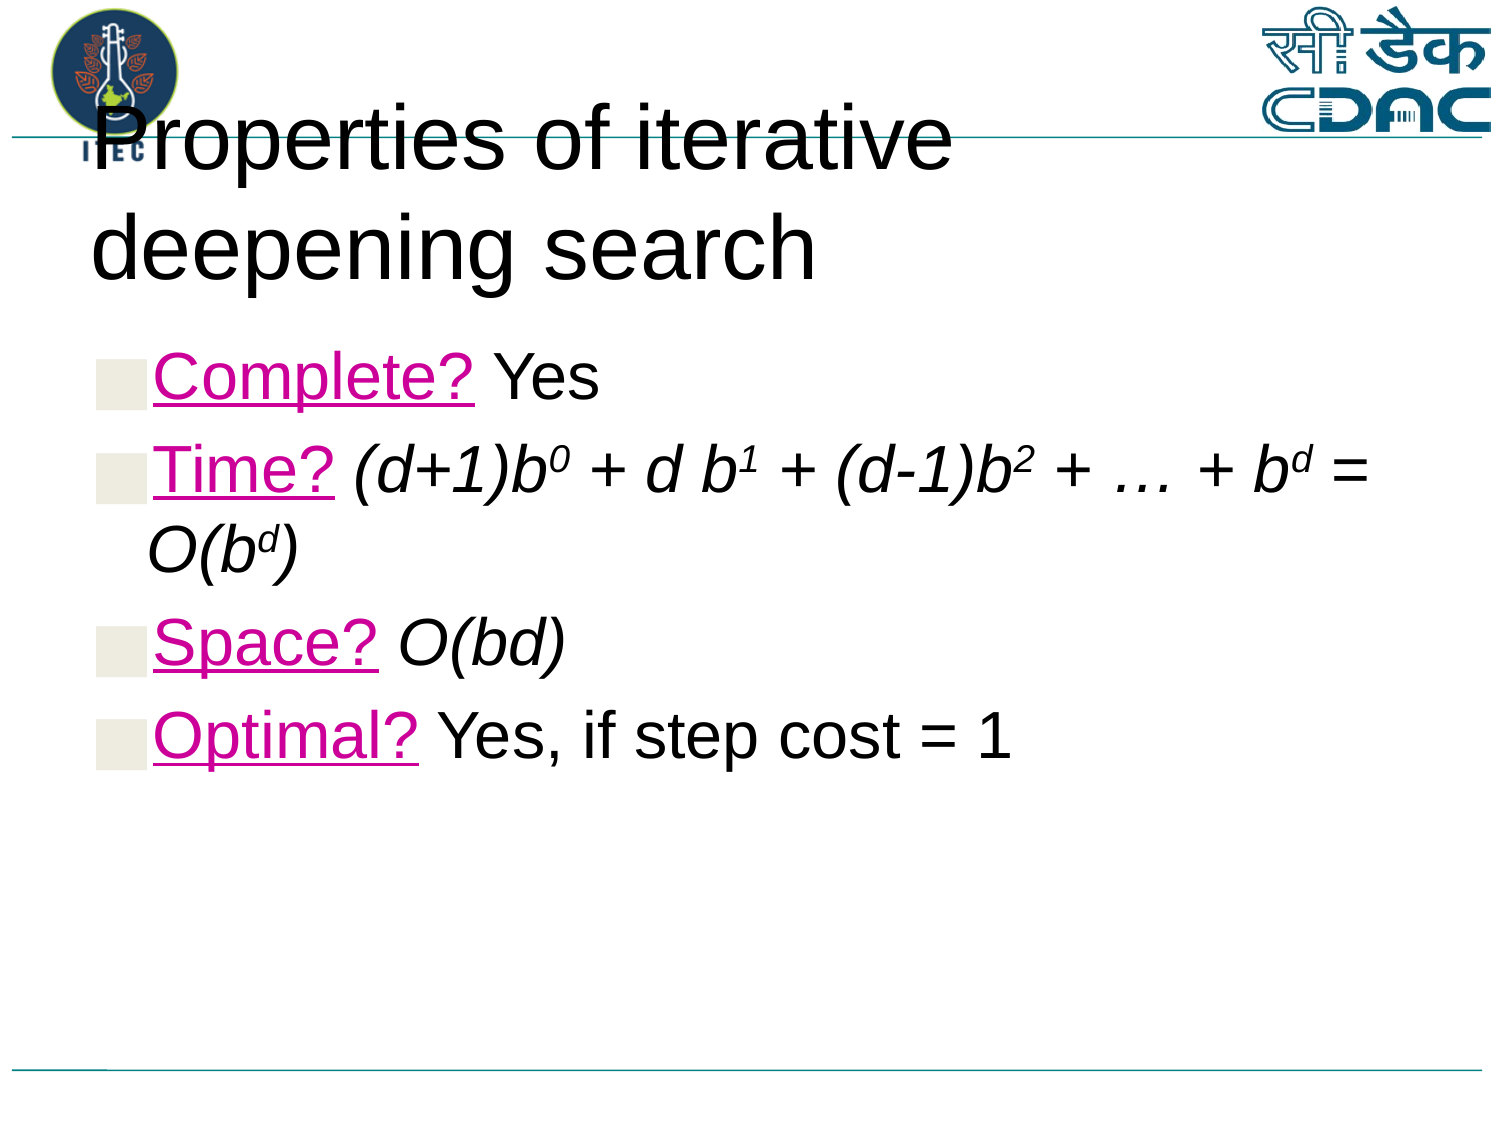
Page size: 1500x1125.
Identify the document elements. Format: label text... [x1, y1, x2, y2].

picture [26, 0, 202, 174]
title Properties of iterative deepening search [75, 75, 1425, 300]
picture [1262, 6, 1491, 132]
list Complete? Yes Time? (d+1)b0 + d b1 + (d-1)b2 + … + bd = O(bd) Space? O(bd) Optimal? Yes, if step cost = 1 [75, 324, 1425, 963]
